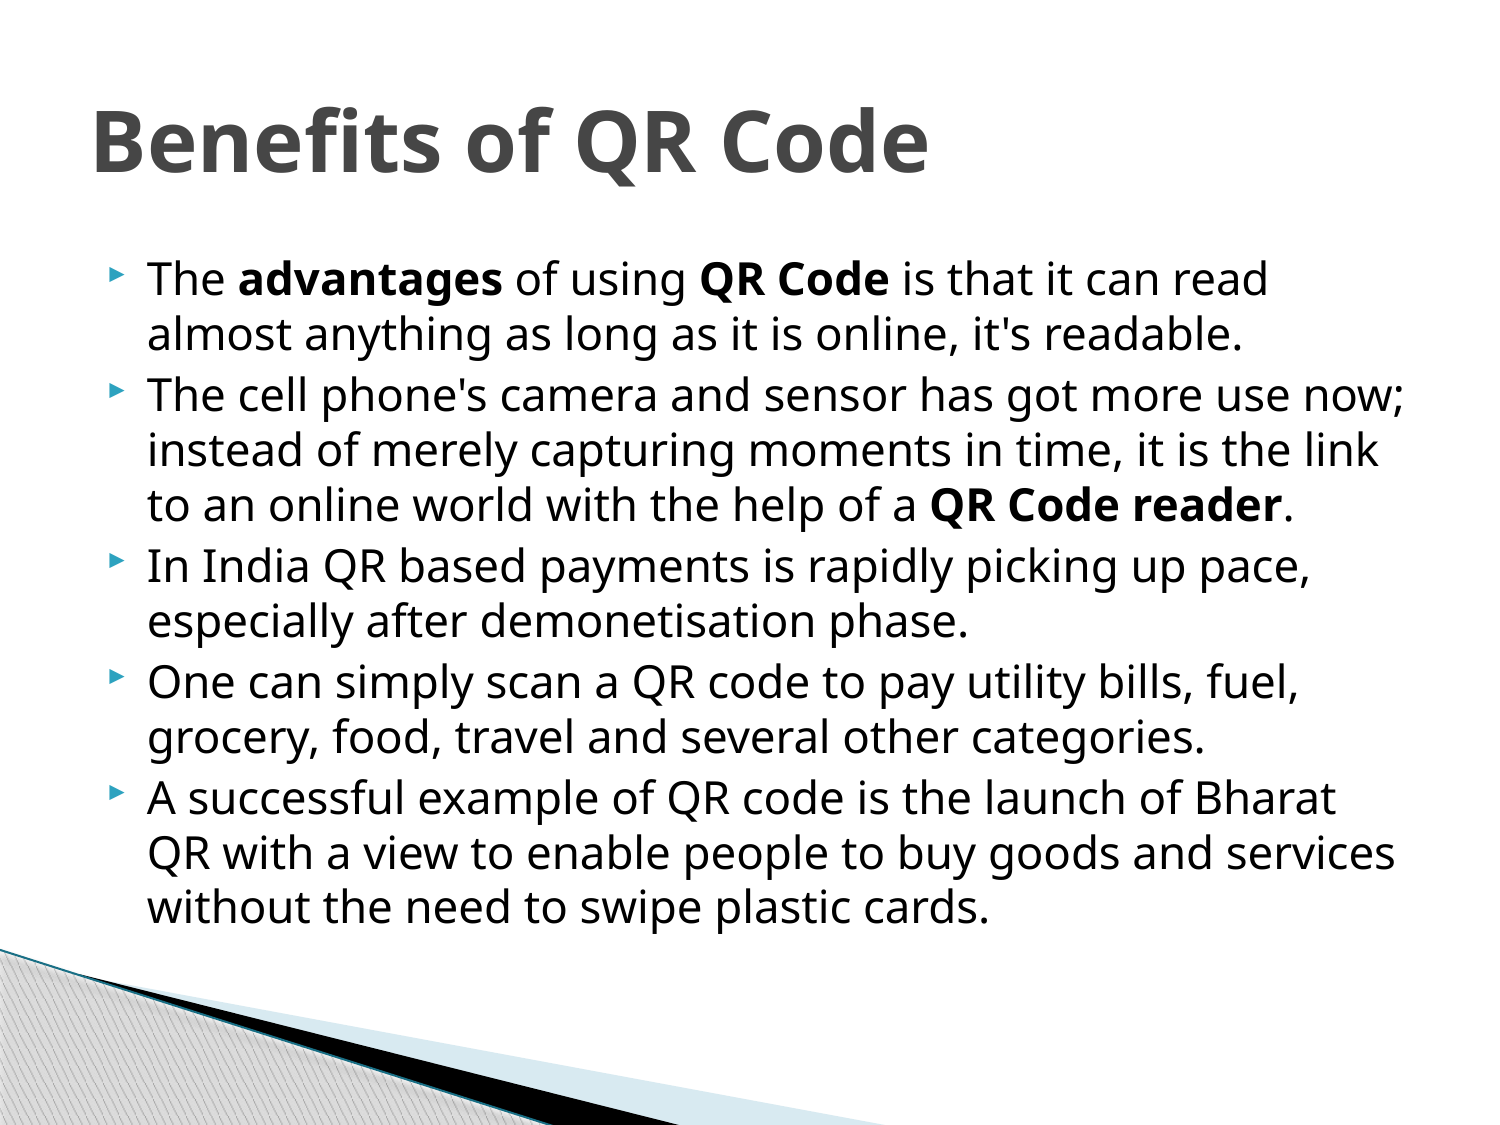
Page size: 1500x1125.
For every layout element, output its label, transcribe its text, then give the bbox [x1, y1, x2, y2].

title Benefits of QR Code [75, 45, 1425, 233]
list The advantages of using QR Code is that it can read almost anything as long as it is online, it's readable. The cell phone's camera and sensor has got more use now; instead of merely capturing moments in time, it is the link to an online world with the help of a QR Code reader. In India QR based payments is rapidly picking up pace, especially after demonetisation phase. One can simply scan a QR code to pay utility bills, fuel, grocery, food, travel and several other categories. A successful example of QR code is the launch of Bharat QR with a view to enable people to buy goods and services without the need to swipe plastic cards. [75, 243, 1425, 986]
